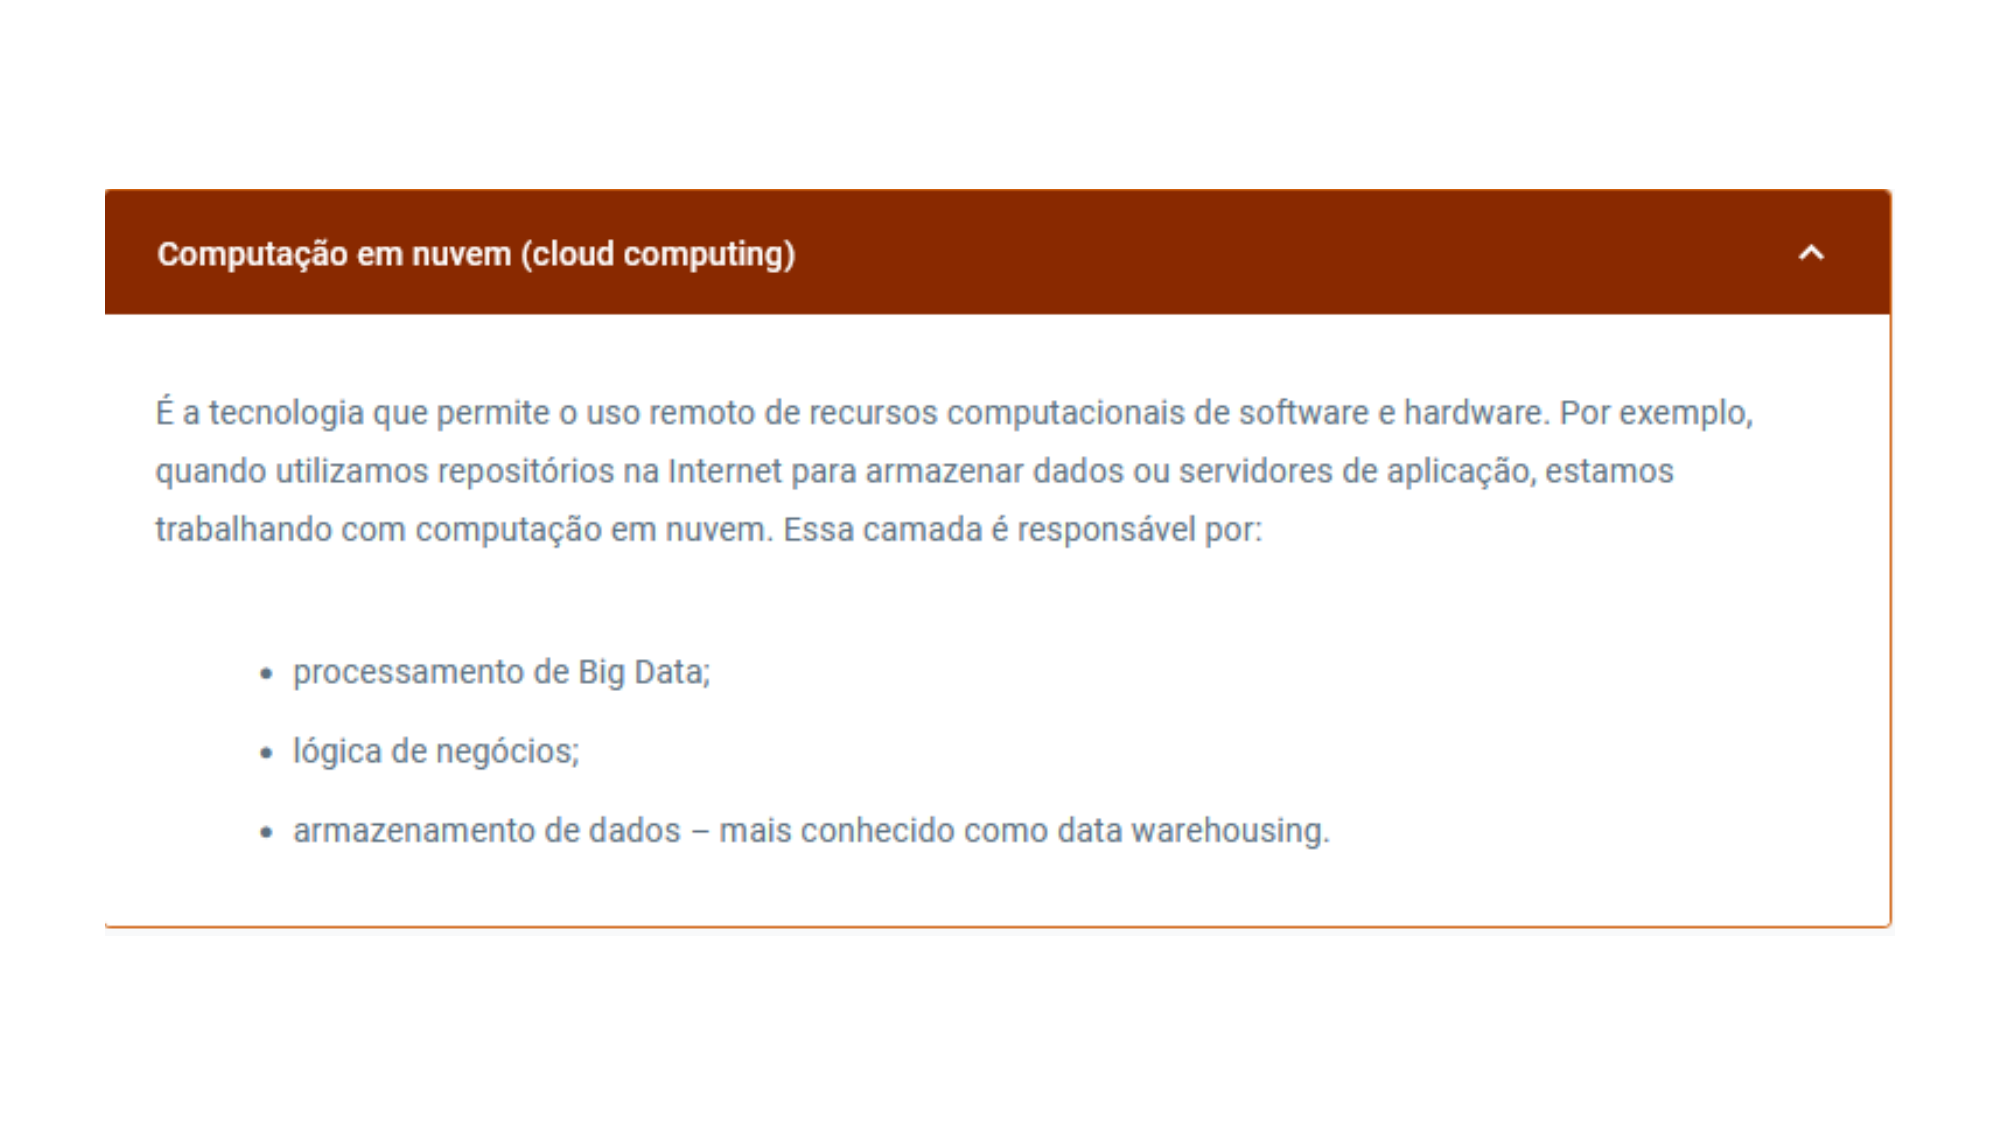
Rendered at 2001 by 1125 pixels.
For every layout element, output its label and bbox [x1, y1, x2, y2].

picture [105, 188, 1895, 937]
